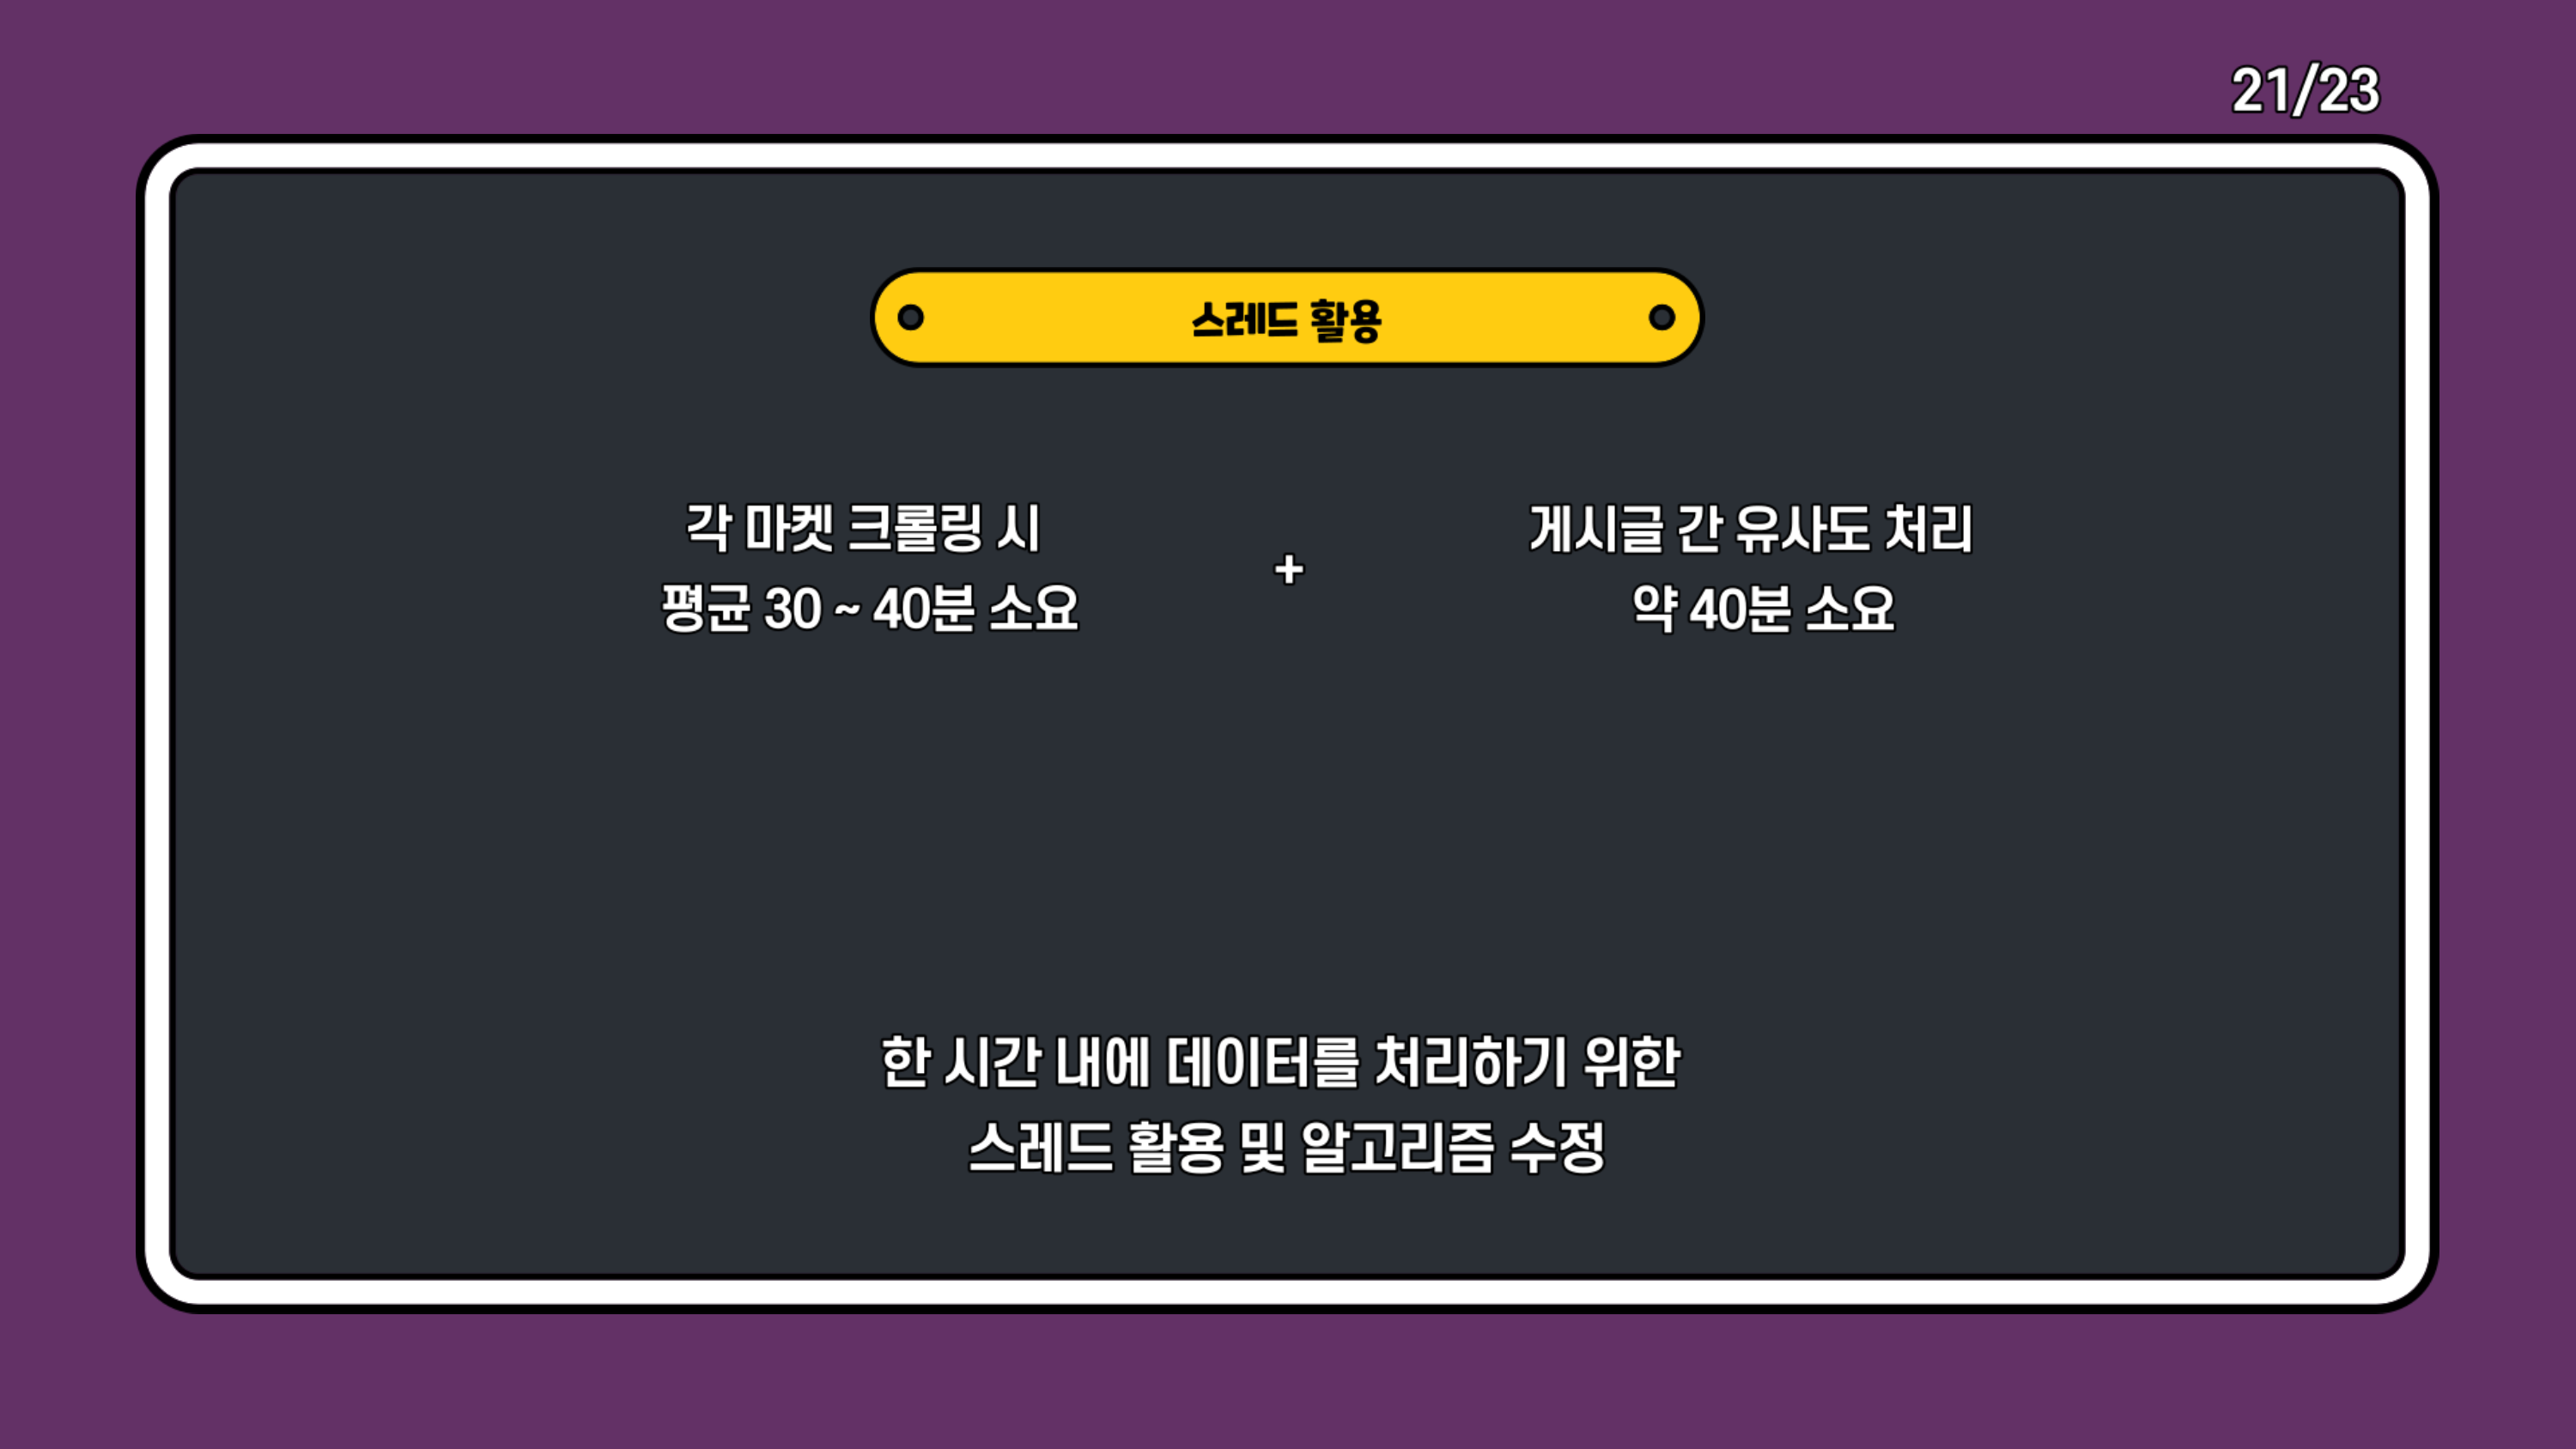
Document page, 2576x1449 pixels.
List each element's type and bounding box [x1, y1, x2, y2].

picture [585, 1001, 1759, 1255]
picture [2073, 28, 2447, 197]
picture [169, 472, 2050, 709]
text_box [870, 267, 1705, 368]
picture [1066, 282, 1405, 366]
text_box [136, 134, 2439, 1315]
